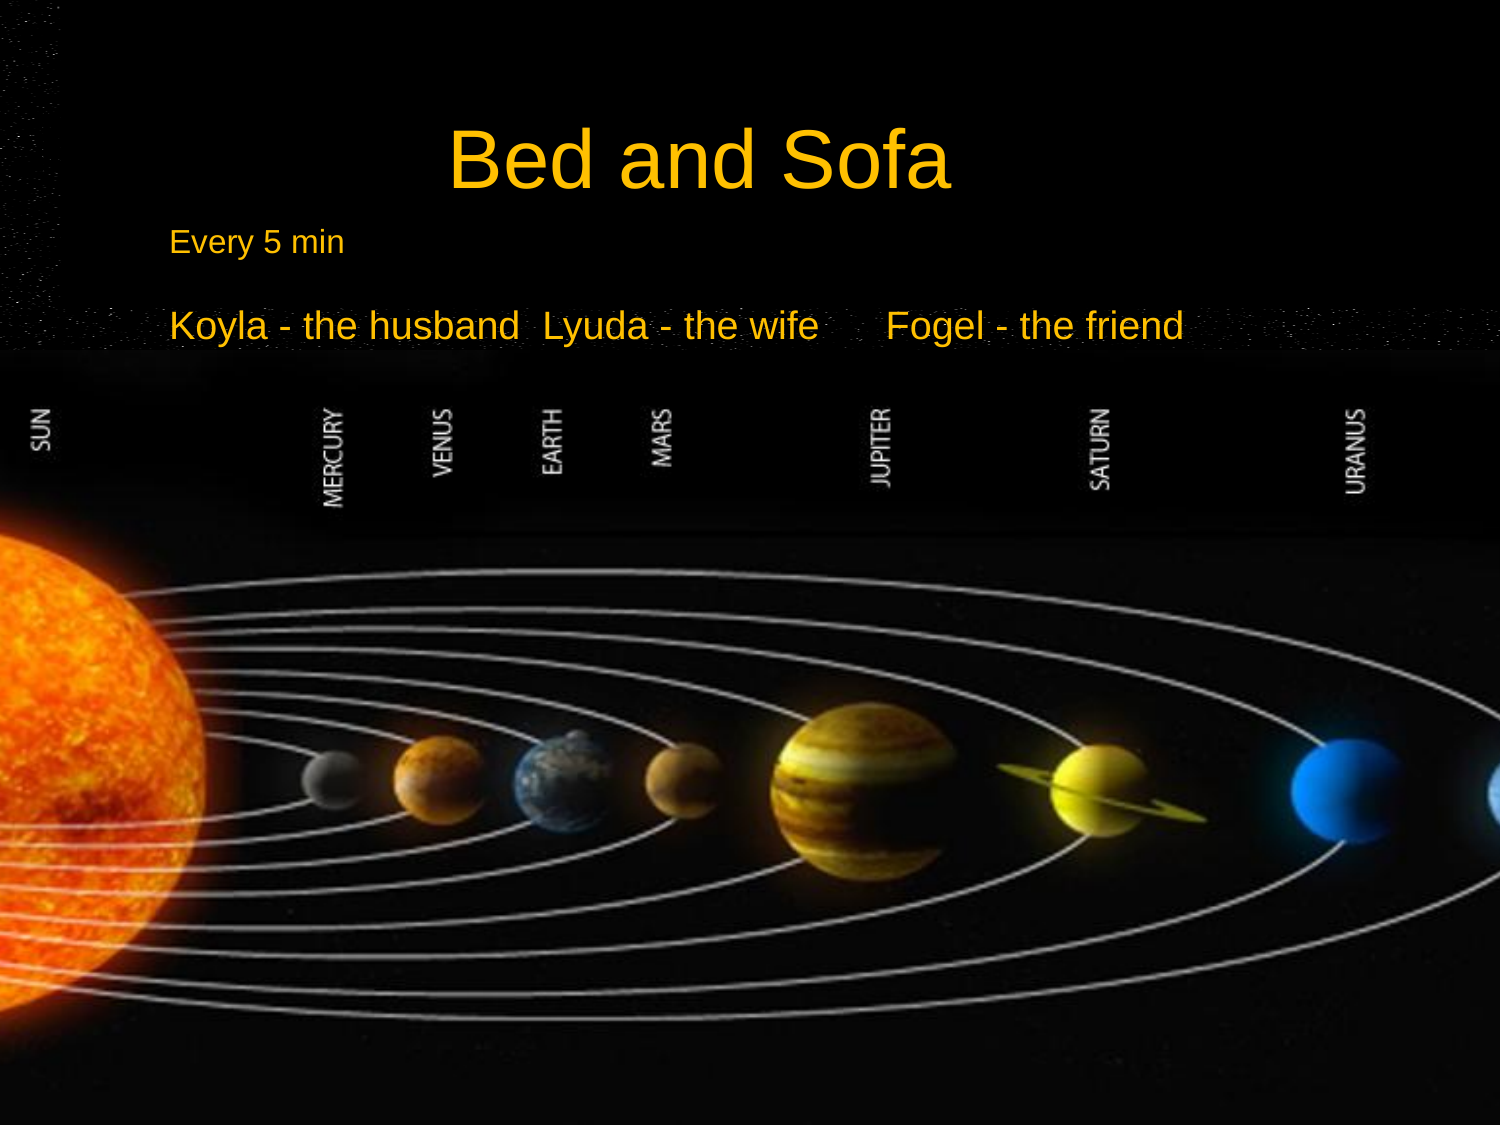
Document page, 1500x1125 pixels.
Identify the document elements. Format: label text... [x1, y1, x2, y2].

picture [0, 0, 1500, 1125]
list Every 5 min Koyla - the husband Lyuda - the wife Fogel - the friend [150, 212, 1275, 302]
title Bed and Sofa [137, 62, 1263, 213]
